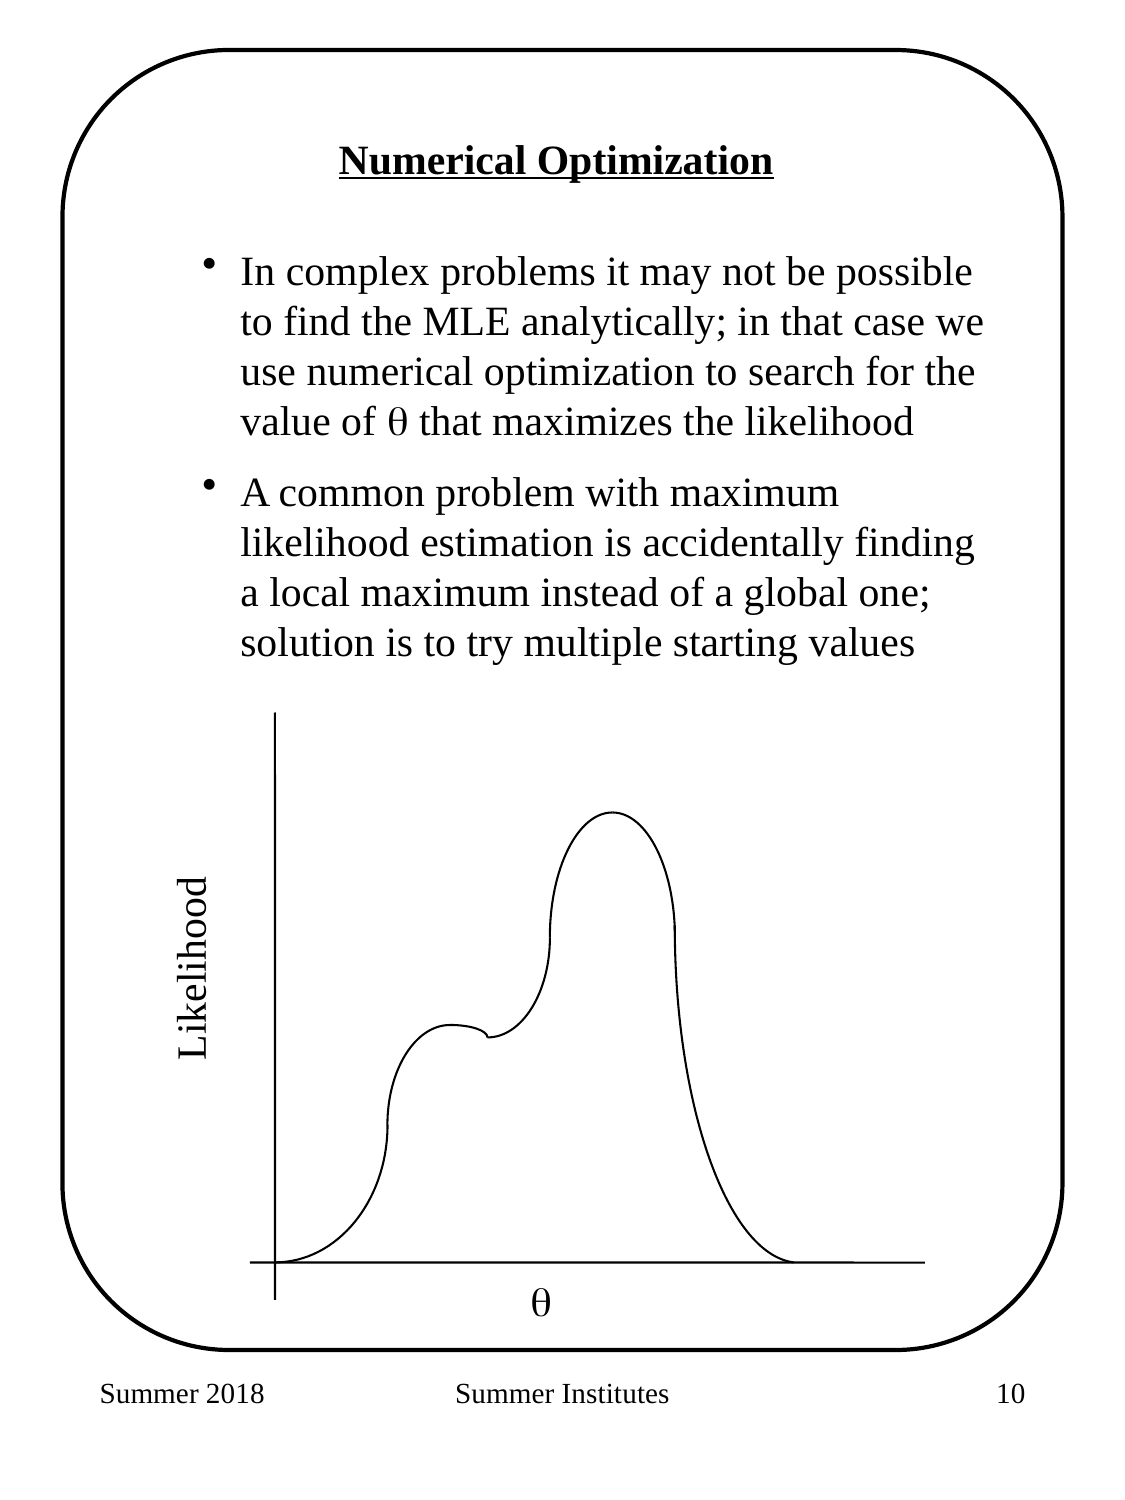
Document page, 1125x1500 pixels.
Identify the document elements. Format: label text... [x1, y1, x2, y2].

text_box [450, 1024, 487, 1038]
text_box [275, 1124, 388, 1263]
text_box Numerical Optimization [312, 125, 800, 190]
text_box [612, 812, 675, 938]
text_box  [515, 1267, 594, 1332]
text_box [387, 1025, 450, 1126]
slide_number 112 [806, 1366, 1041, 1467]
text_box [549, 812, 612, 938]
text_box [487, 937, 550, 1038]
footer Summer Institutes [384, 1366, 741, 1467]
text_box In complex problems it may not be possible to find the MLE analytically; in that case we use numerical optimization to search for the value of  that maximizes the likelihood A common problem with maximum likelihood estimation is accidentally finding a local maximum instead of a global one; solution is to try multiple starting values [187, 236, 1000, 672]
slide_number Summer 2018 [84, 1366, 319, 1467]
text_box [674, 925, 800, 1263]
text_box Likelihood [156, 831, 222, 1075]
